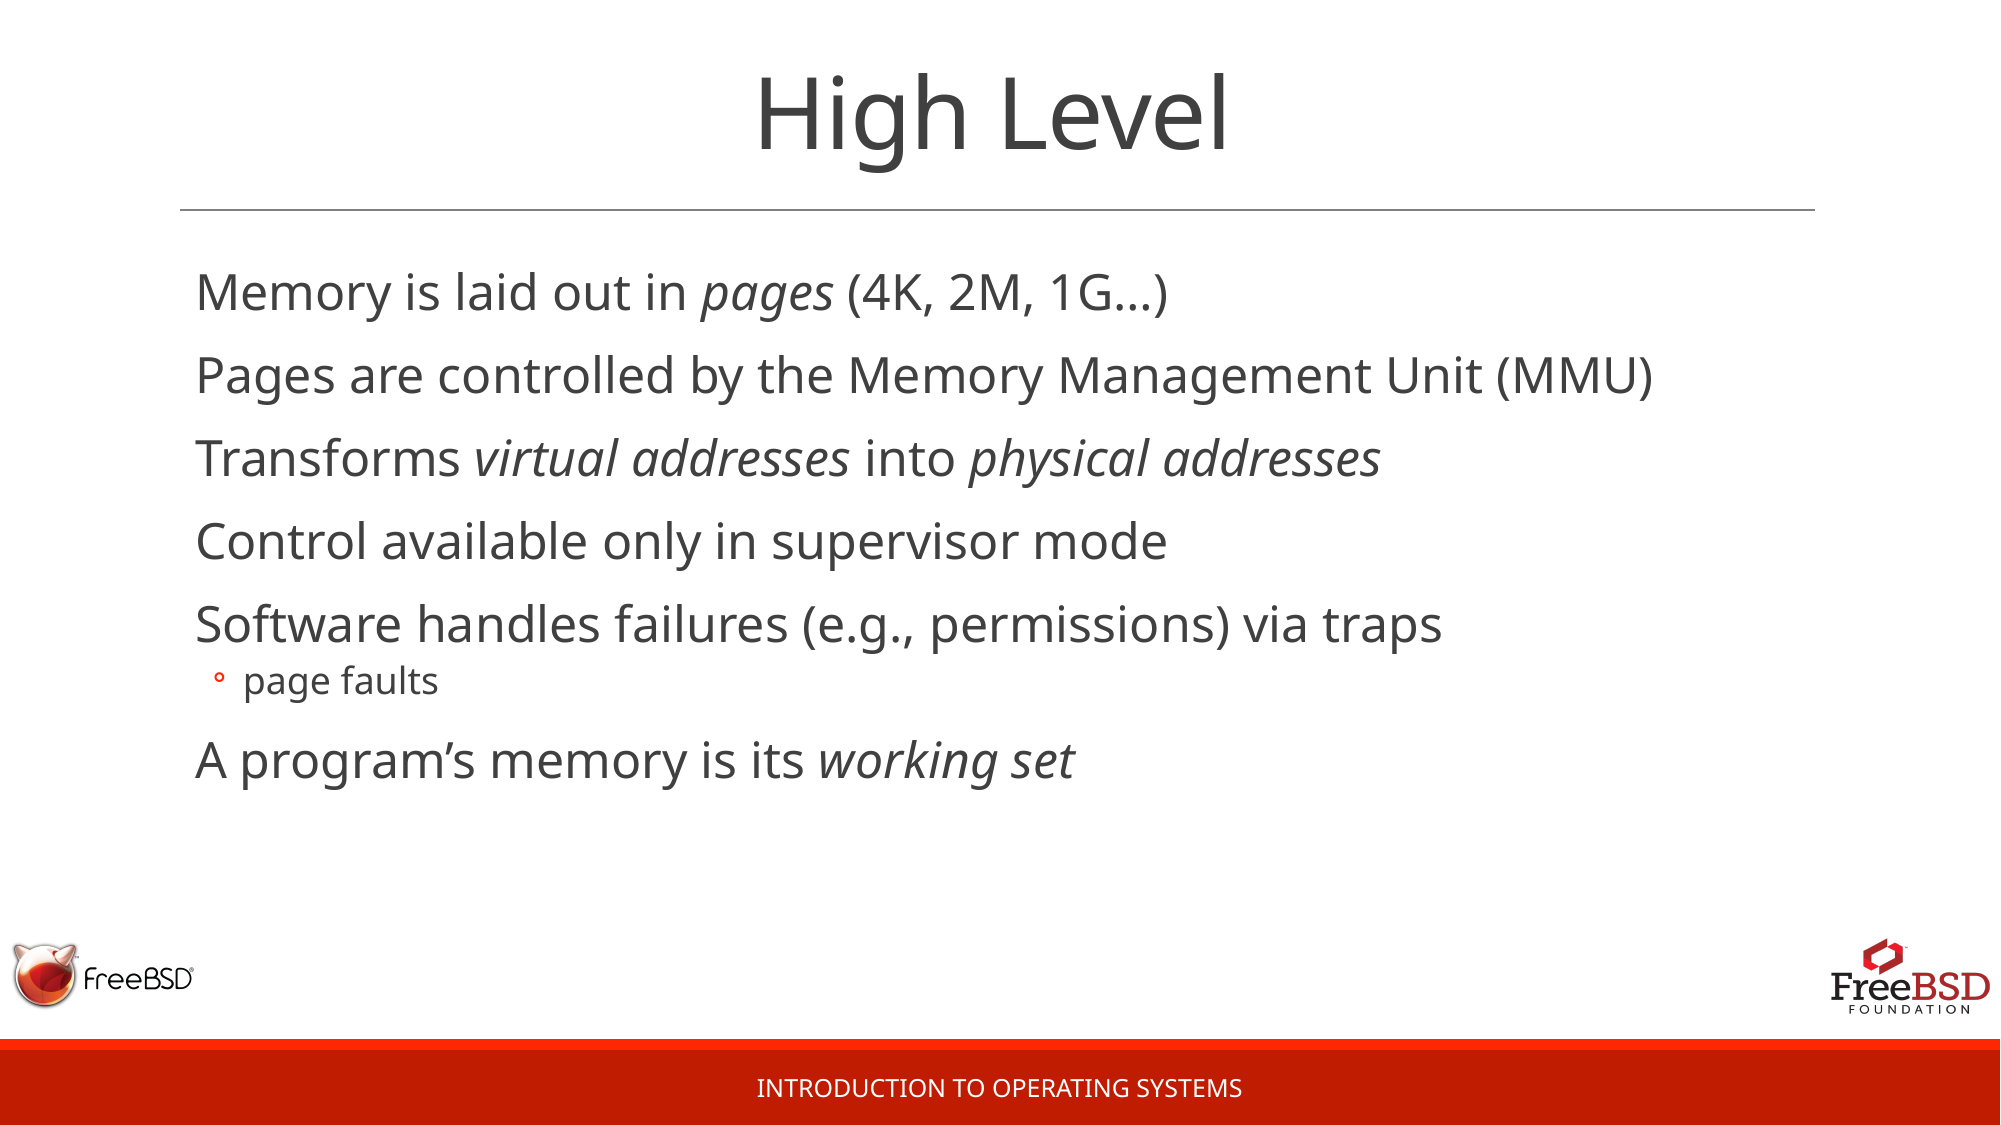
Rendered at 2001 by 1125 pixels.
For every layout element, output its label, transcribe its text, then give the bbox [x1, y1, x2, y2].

list Memory is laid out in pages (4K, 2M, 1G…) Pages are controlled by the Memory Management Unit (MMU) Transforms virtual addresses into physical addresses Control available only in supervisor mode Software handles failures (e.g., permissions) via traps page faults A program’s memory is its working set [180, 259, 1830, 963]
footer Introduction to Operating Systems [604, 1059, 1396, 1120]
title High Level [180, 47, 1830, 191]
picture [0, 931, 194, 1021]
